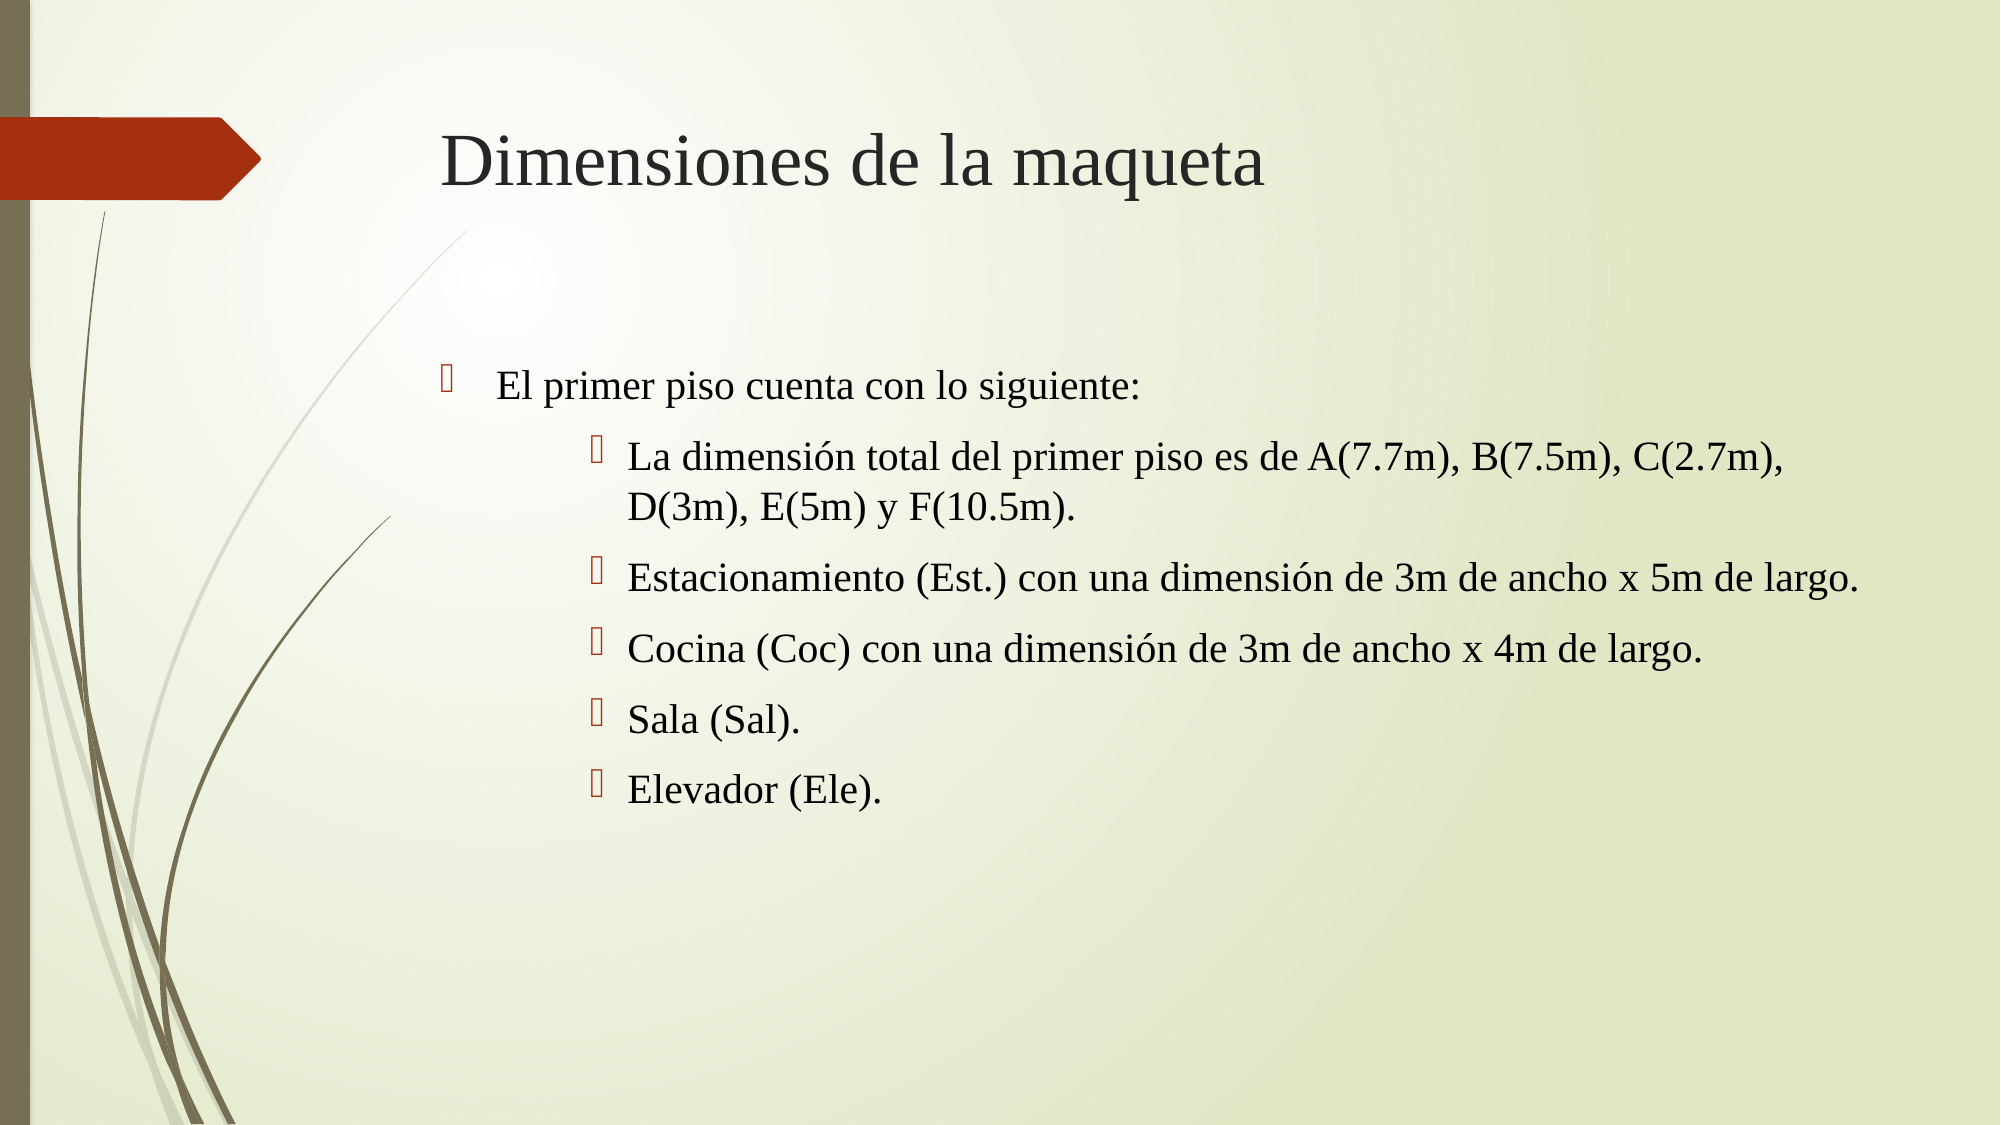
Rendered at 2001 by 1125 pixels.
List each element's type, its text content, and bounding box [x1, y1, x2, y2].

title Dimensiones de la maqueta [425, 102, 1888, 313]
list El primer piso cuenta con lo siguiente: La dimensión total del primer piso es de A(7.7m), B(7.5m), C(2.7m), D(3m), E(5m) y F(10.5m). Estacionamiento (Est.) con una dimensión de 3m de ancho x 5m de largo. Cocina (Coc) con una dimensión de 3m de ancho x 4m de largo. Sala (Sal). Elevador (Ele). [424, 350, 1888, 970]
